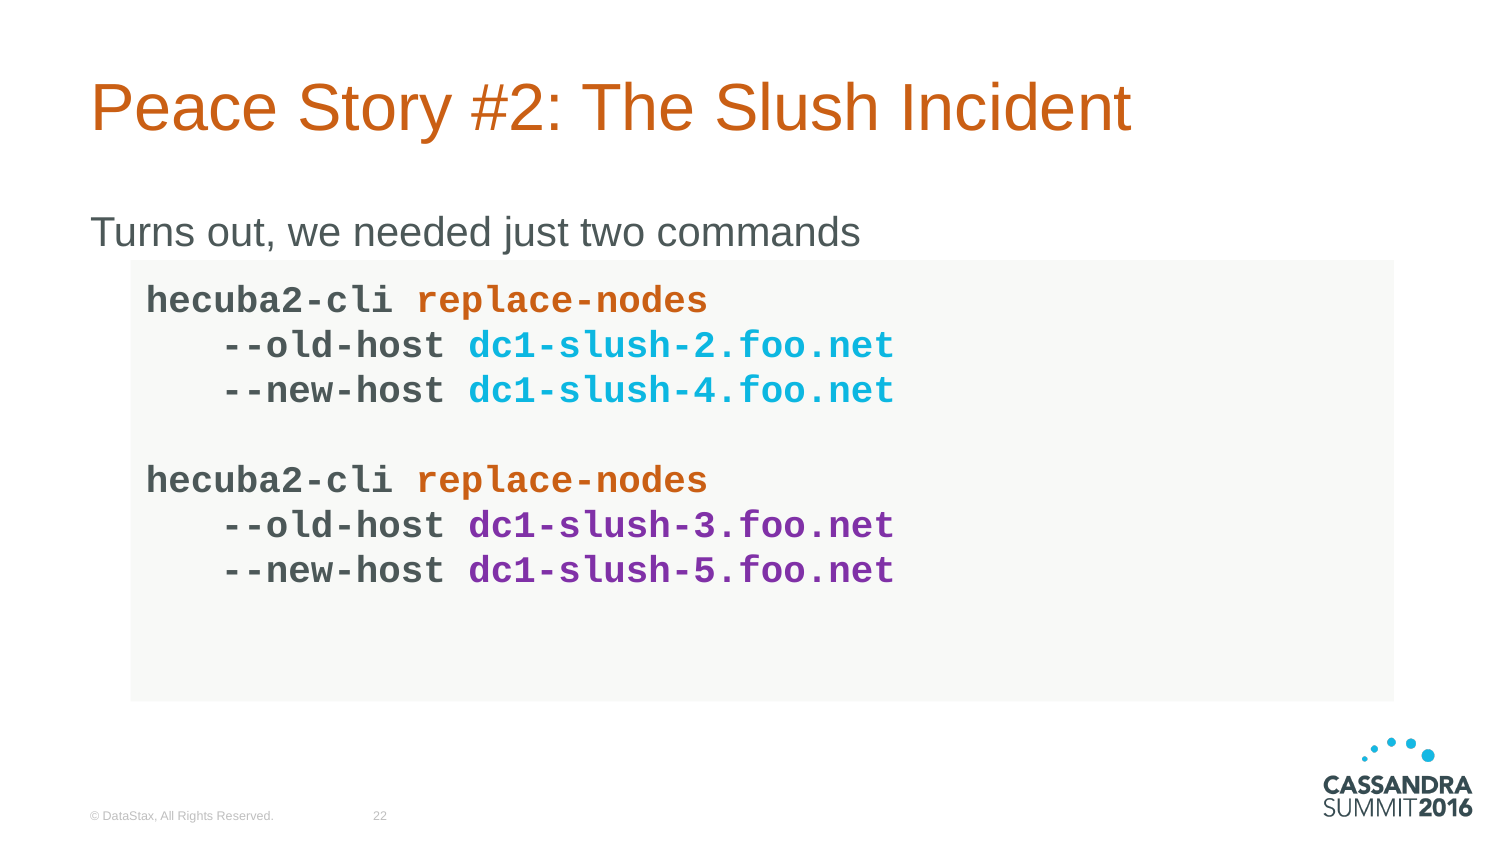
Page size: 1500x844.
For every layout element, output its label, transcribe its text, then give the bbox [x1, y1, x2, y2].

title Peace Story #2: The Slush Incident [75, 33, 1425, 175]
slide_number ‹#› [346, 793, 414, 839]
text_box hecuba2-cli replace-nodes --old-host dc1-slush-2.foo.net --new-host dc1-slush-4.foo.net hecuba2-cli replace-nodes --old-host dc1-slush-3.foo.net --new-host dc1-slush-5.foo.net [130, 260, 1394, 702]
picture [1320, 734, 1475, 819]
footer © DataStax, All Rights Reserved. [75, 793, 337, 839]
list Turns out, we needed just two commands [75, 196, 1425, 722]
